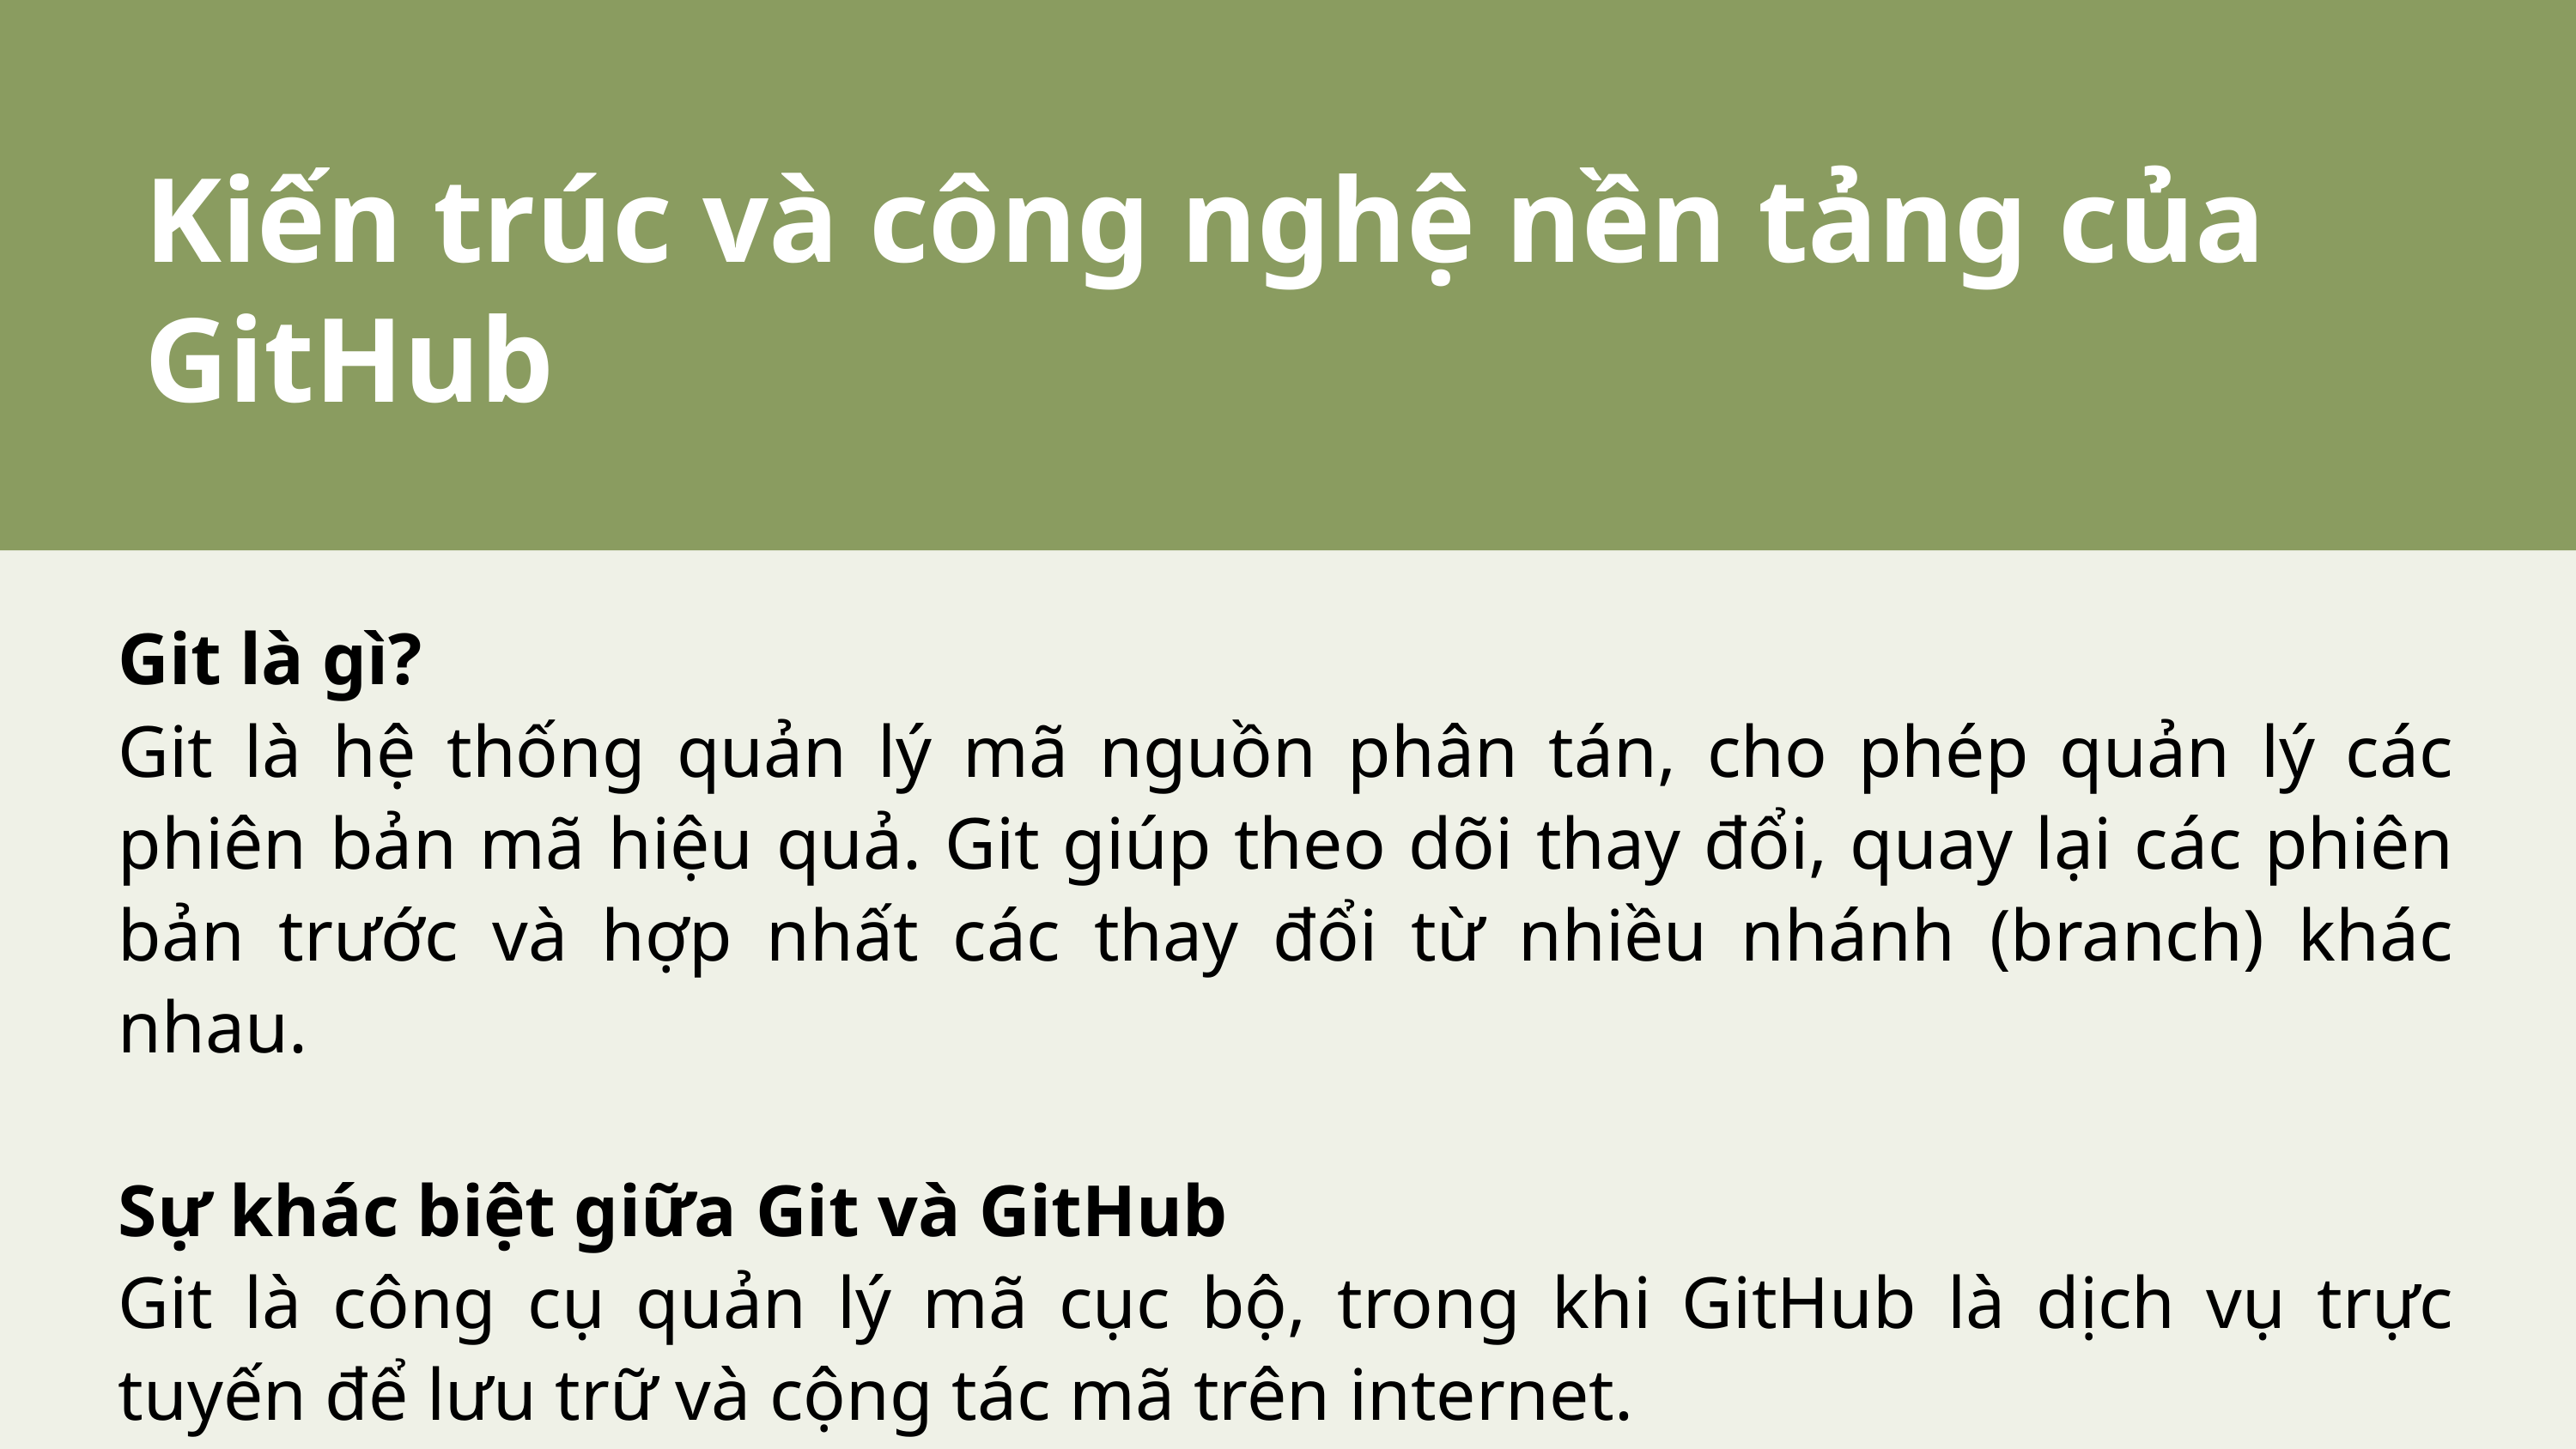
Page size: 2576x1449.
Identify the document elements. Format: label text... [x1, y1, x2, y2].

text_box [0, 0, 2576, 551]
text_box Git là gì? Git là hệ thống quản lý mã nguồn phân tán, cho phép quản lý các phiên bản mã hiệu quả. Git giúp theo dõi thay đổi, quay lại các phiên bản trước và hợp nhất các thay đổi từ nhiều nhánh (branch) khác nhau. Sự khác biệt giữa Git và GitHub Git là công cụ quản lý mã cục bộ, trong khi GitHub là dịch vụ trực tuyến để lưu trữ và cộng tác mã trên internet. [118, 607, 2458, 1449]
text_box Kiến trúc và công nghệ nền tảng của GitHub [144, 146, 2355, 565]
